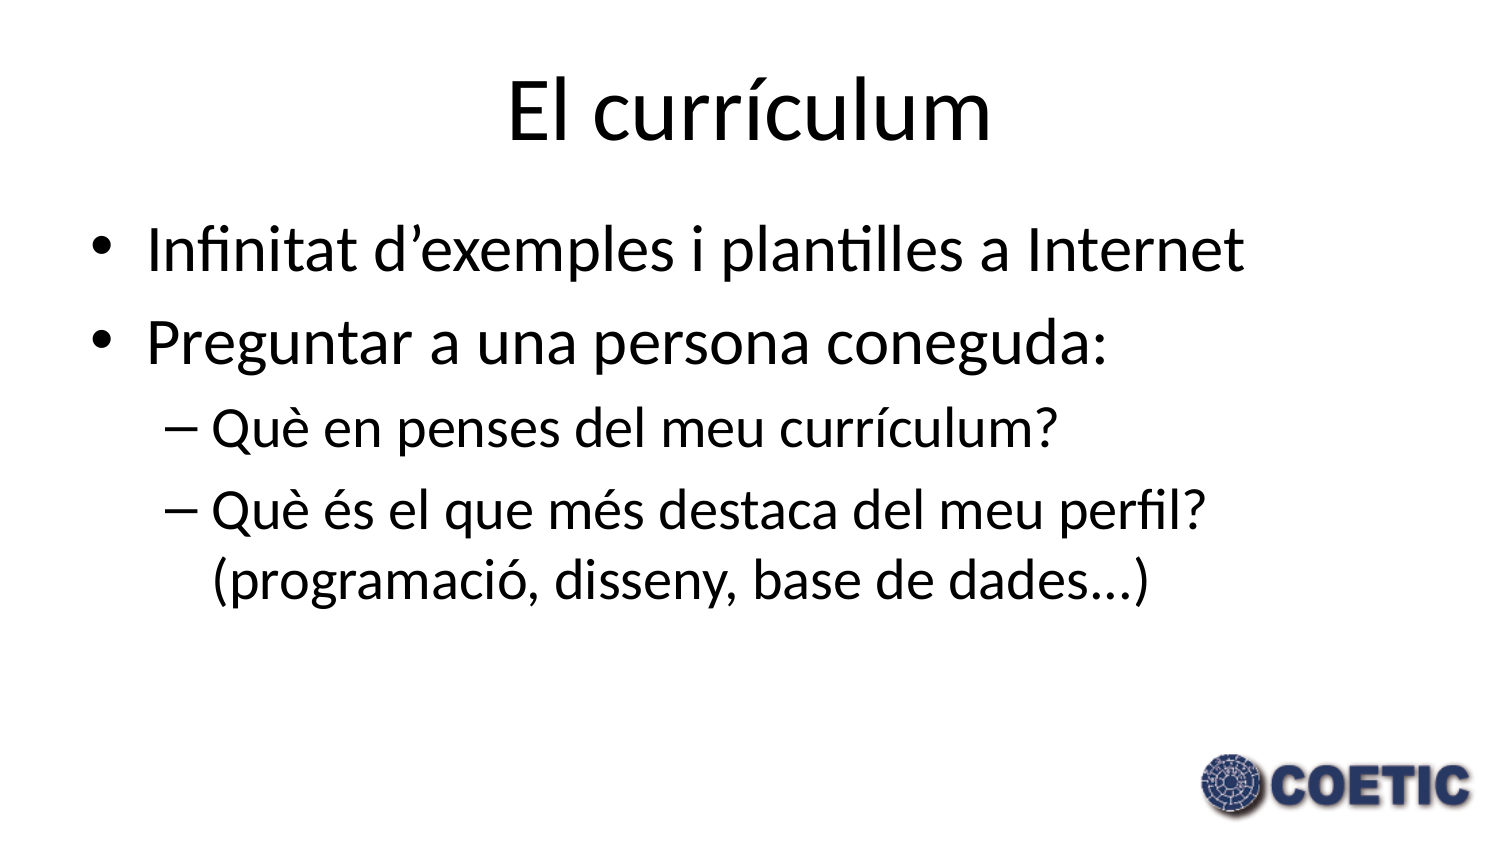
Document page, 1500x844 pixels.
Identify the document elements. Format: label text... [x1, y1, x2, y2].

title El currículum [75, 33, 1425, 175]
list Infinitat d’exemples i plantilles a Internet Preguntar a una persona coneguda: Què en penses del meu currículum? Què és el que més destaca del meu perfil? (programació, disseny, base de dades...) [75, 196, 1425, 754]
picture [1187, 749, 1483, 824]
